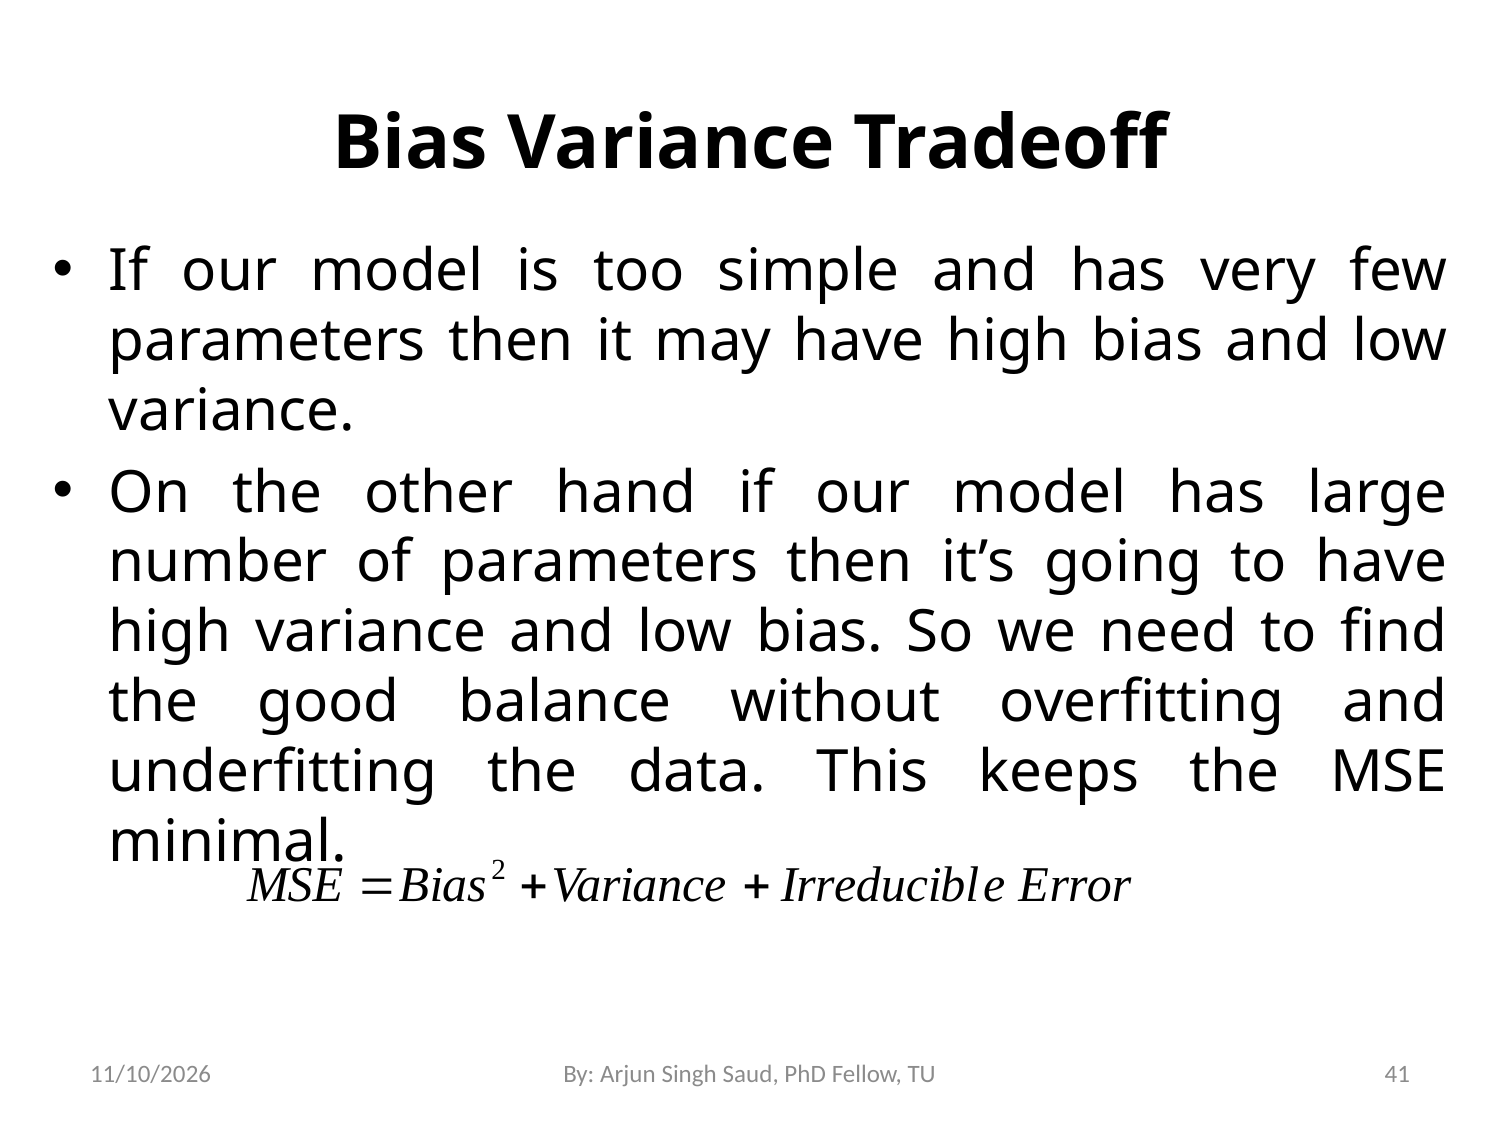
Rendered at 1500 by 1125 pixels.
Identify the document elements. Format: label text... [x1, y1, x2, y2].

title Bias Variance Tradeoff [75, 45, 1425, 224]
footer By: Arjun Singh Saud, PhD Fellow, TU [512, 1042, 988, 1103]
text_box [238, 847, 1144, 923]
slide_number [75, 1042, 425, 1103]
list If our model is too simple and has very few parameters then it may have high bias and low variance. On the other hand if our model has large number of parameters then it’s going to have high variance and low bias. So we need to find the good balance without overfitting and underfitting the data. This keeps the MSE minimal. [37, 224, 1463, 1038]
slide_number 41 [1074, 1042, 1425, 1103]
